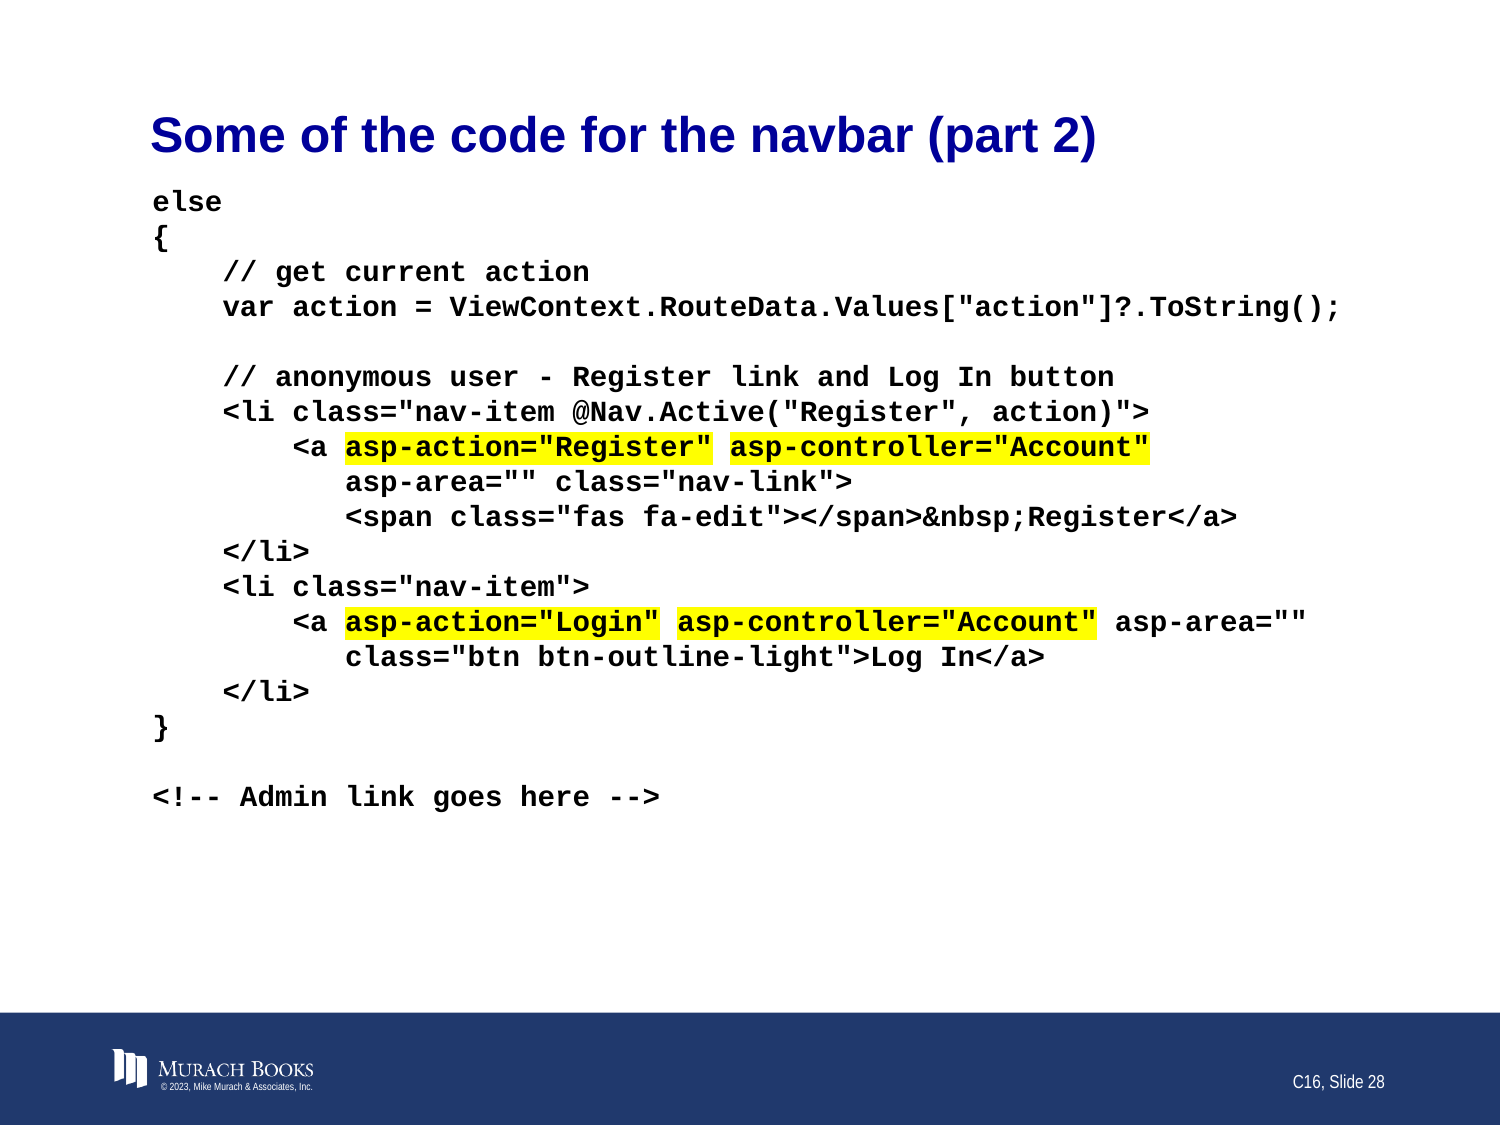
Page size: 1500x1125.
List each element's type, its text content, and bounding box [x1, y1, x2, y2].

slide_number C16, Slide 28 [1087, 1025, 1400, 1100]
list else { // get current action var action = ViewContext.RouteData.Values["action"]?.ToString(); // anonymous user - Register link and Log In button <li class="nav-item @Nav.Active("Register", action)"> <a asp-action="Register" asp-controller="Account" asp-area="" class="nav-link"> <span class="fas fa-edit"></span>&nbsp;Register</a> </li> <li class="nav-item"> <a asp-action="Login" asp-controller="Account" asp-area="" class="btn btn-outline-light">Log In</a> </li> } <!-- Admin link goes here --> [137, 174, 1363, 975]
footer © 2023, Mike Murach & Associates, Inc. [12, 1025, 463, 1100]
title Some of the code for the navbar (part 2) [150, 102, 1350, 164]
